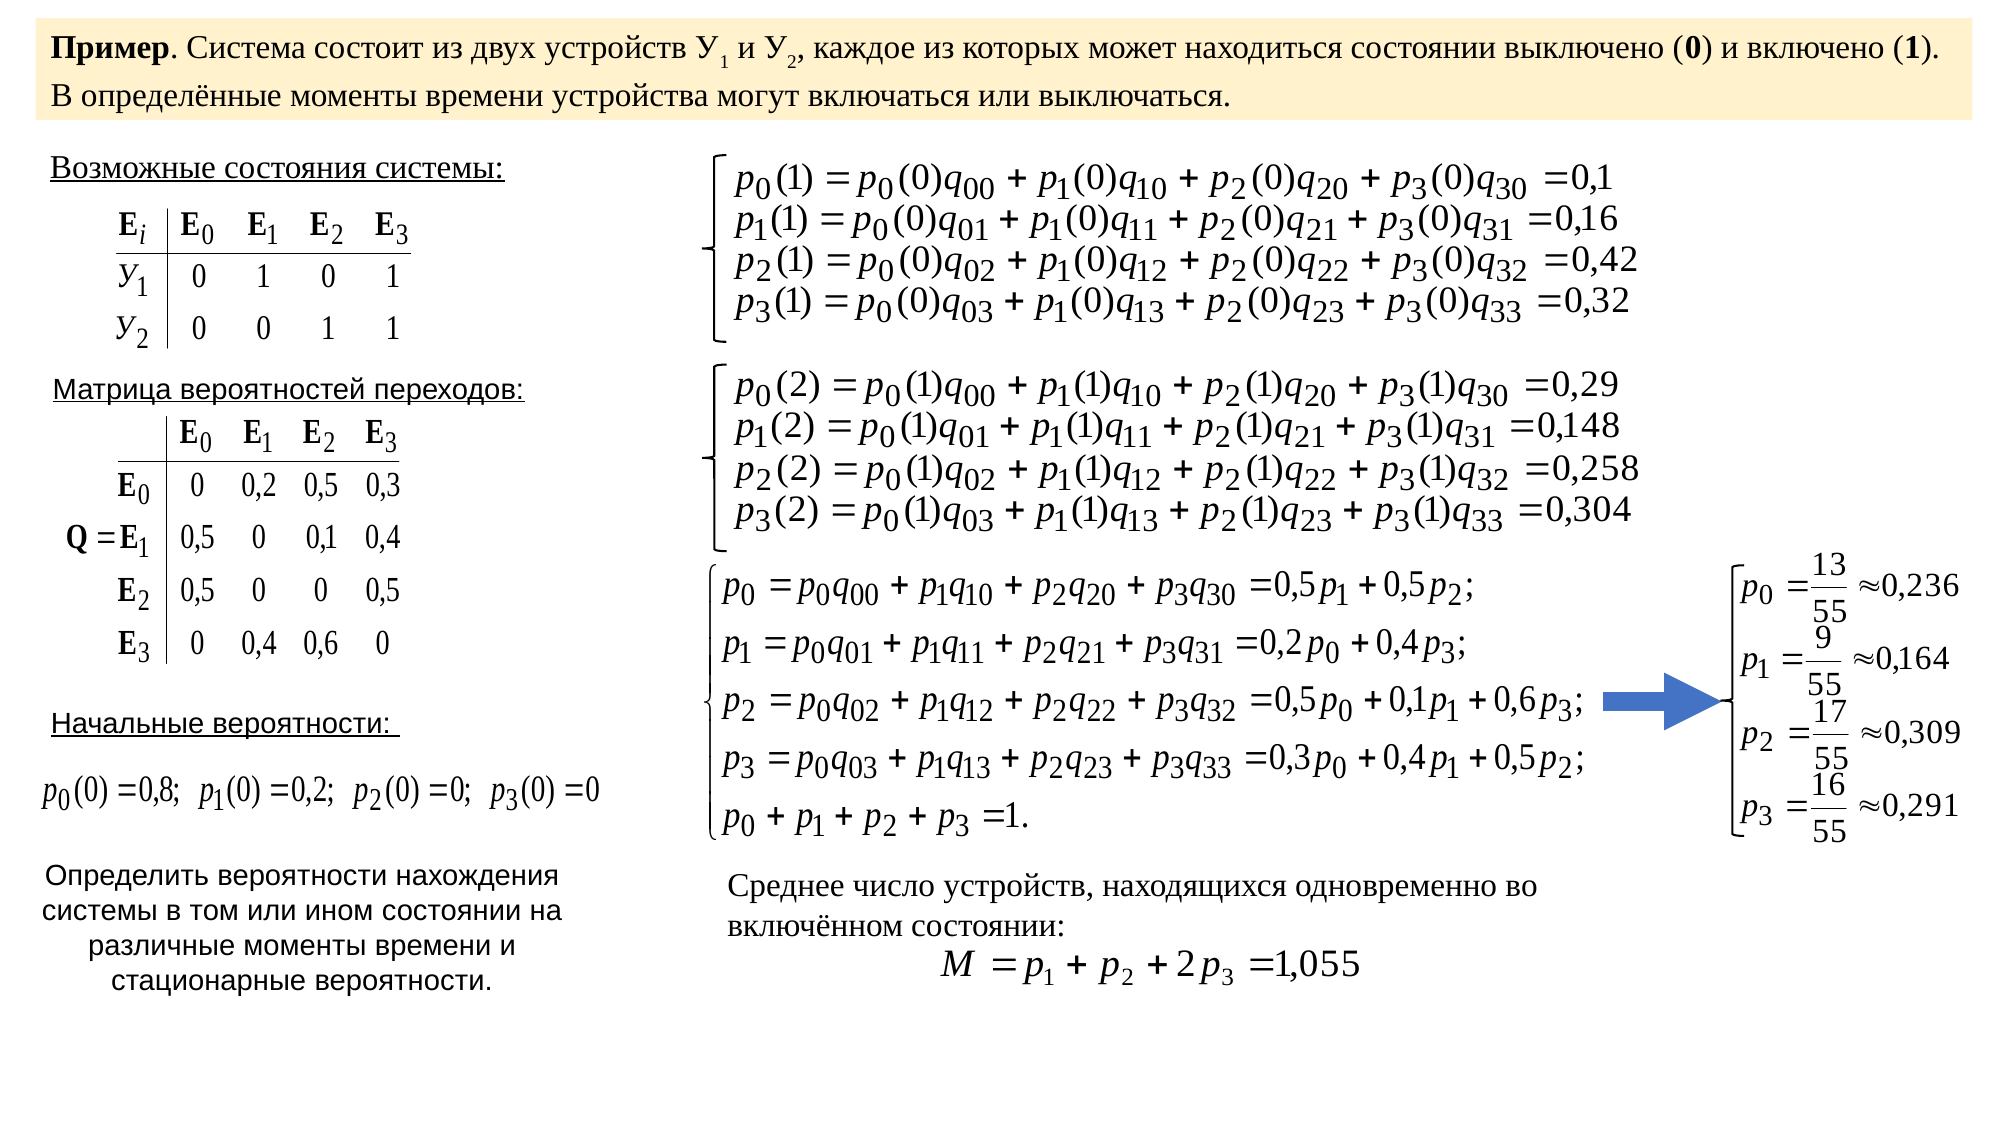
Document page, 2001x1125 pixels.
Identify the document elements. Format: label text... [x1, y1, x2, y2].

text_box [1720, 566, 1733, 835]
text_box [697, 558, 1588, 847]
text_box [712, 856, 1556, 993]
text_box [34, 696, 605, 817]
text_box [701, 362, 1642, 552]
text_box Пример. Система состоит из двух устройств У1 и У2, каждое из которых может находиться состоянии выключено (0) и включено (1). В определённые моменты времени устройства могут включаться или выключаться. [35, 18, 1973, 120]
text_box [37, 362, 565, 670]
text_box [34, 137, 534, 355]
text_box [1733, 542, 1964, 848]
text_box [701, 155, 1642, 342]
text_box Определить вероятности нахождения системы в том или ином состоянии на различные моменты времени и стационарные вероятности. [0, 848, 605, 1004]
